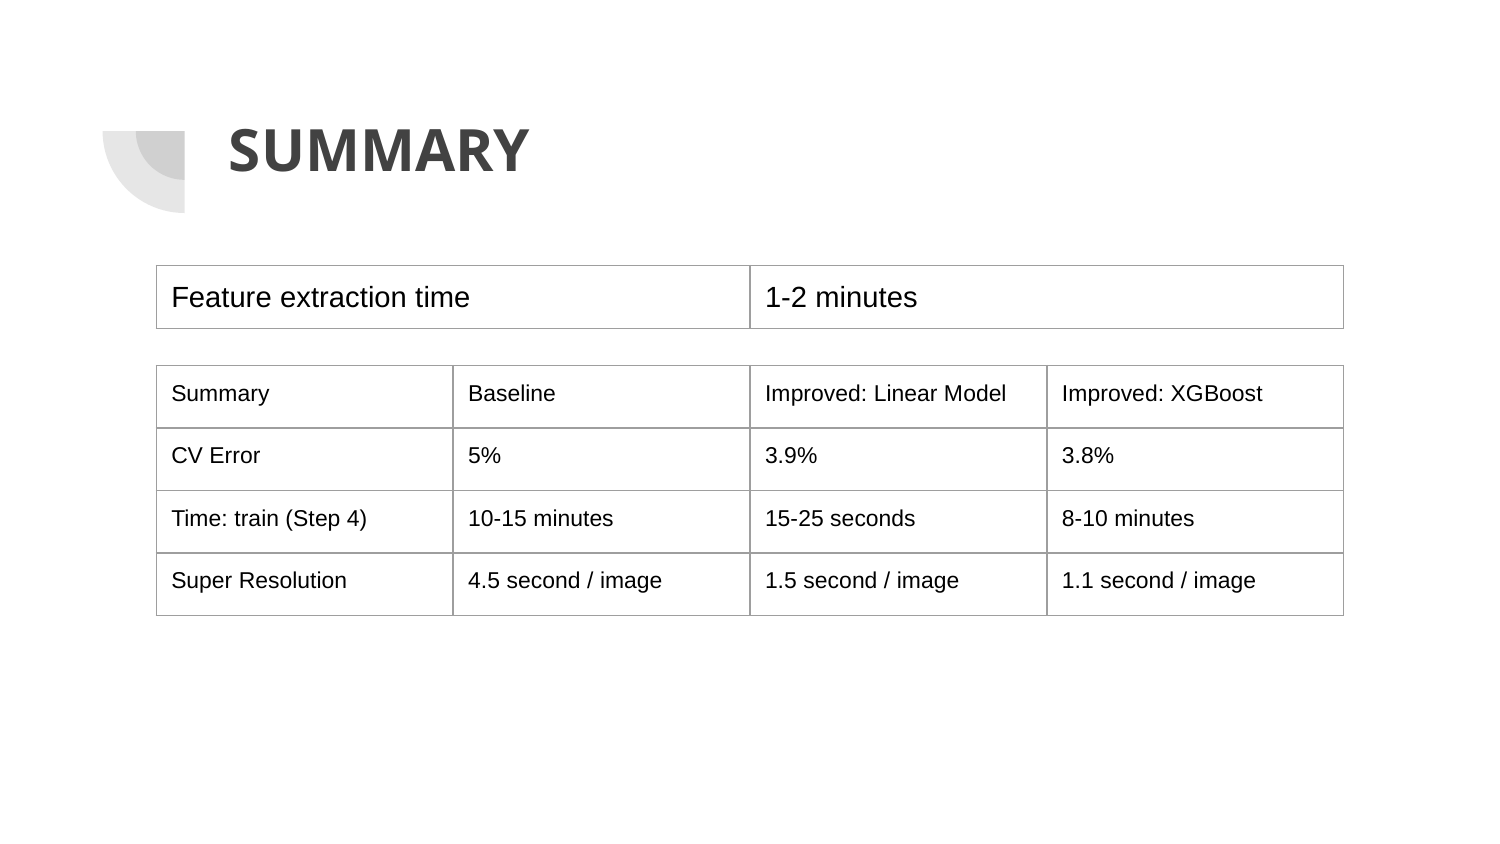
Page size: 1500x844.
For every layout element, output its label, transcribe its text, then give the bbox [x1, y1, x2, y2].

table_cell 10-15 minutes [454, 491, 749, 552]
table_cell CV Error [157, 429, 452, 490]
table_cell 4.5 second / image [454, 554, 749, 615]
table_cell 1.5 second / image [751, 554, 1046, 615]
table_header Feature extraction time [157, 266, 749, 328]
table_cell 3.8% [1048, 429, 1343, 490]
table_cell 3.9% [751, 429, 1046, 490]
title SUMMARY [213, 98, 1368, 263]
table_cell 5% [454, 429, 749, 490]
table_header Improved: Linear Model [751, 366, 1046, 427]
table_cell 1.1 second / image [1048, 554, 1343, 615]
table_header Summary [157, 366, 452, 427]
table_header 1-2 minutes [751, 266, 1343, 328]
table_cell Time: train (Step 4) [157, 491, 452, 552]
table_header Baseline [454, 366, 749, 427]
table_cell Super Resolution [157, 554, 452, 615]
table_cell 8-10 minutes [1048, 491, 1343, 552]
table_header Improved: XGBoost [1048, 366, 1343, 427]
table_cell 15-25 seconds [751, 491, 1046, 552]
